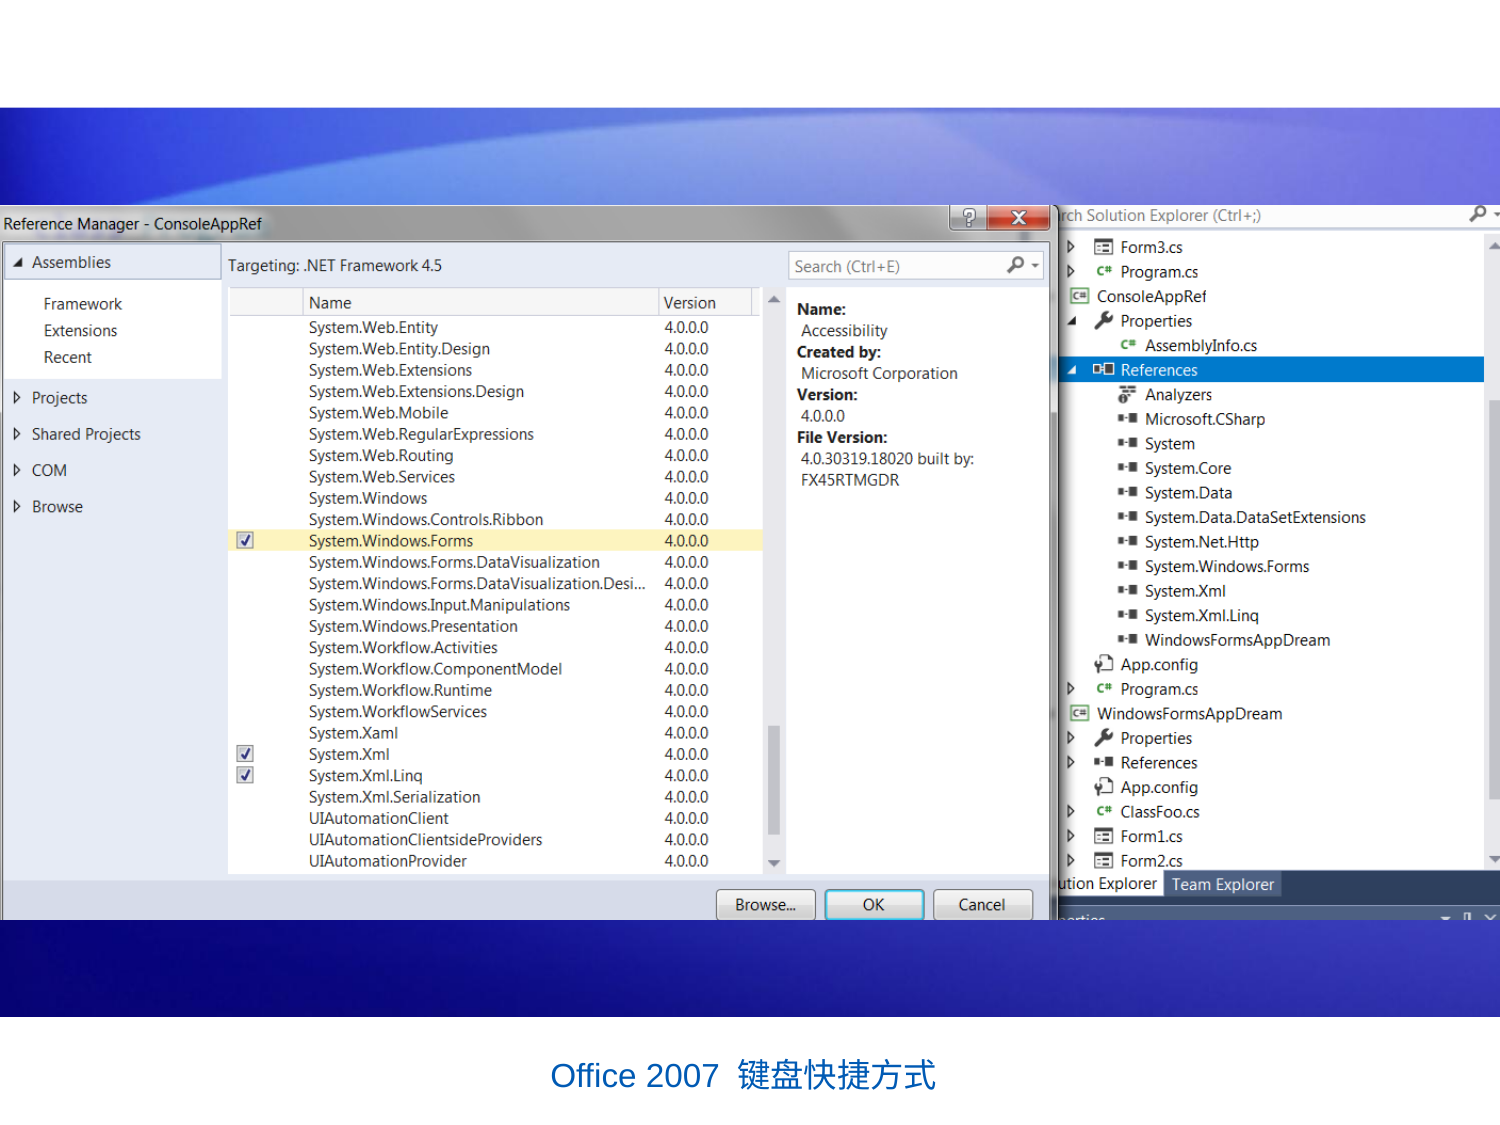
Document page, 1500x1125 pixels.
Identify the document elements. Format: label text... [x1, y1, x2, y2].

footer Office 2007 键盘快捷方式 [376, 1023, 1112, 1102]
picture [0, 108, 1500, 1017]
